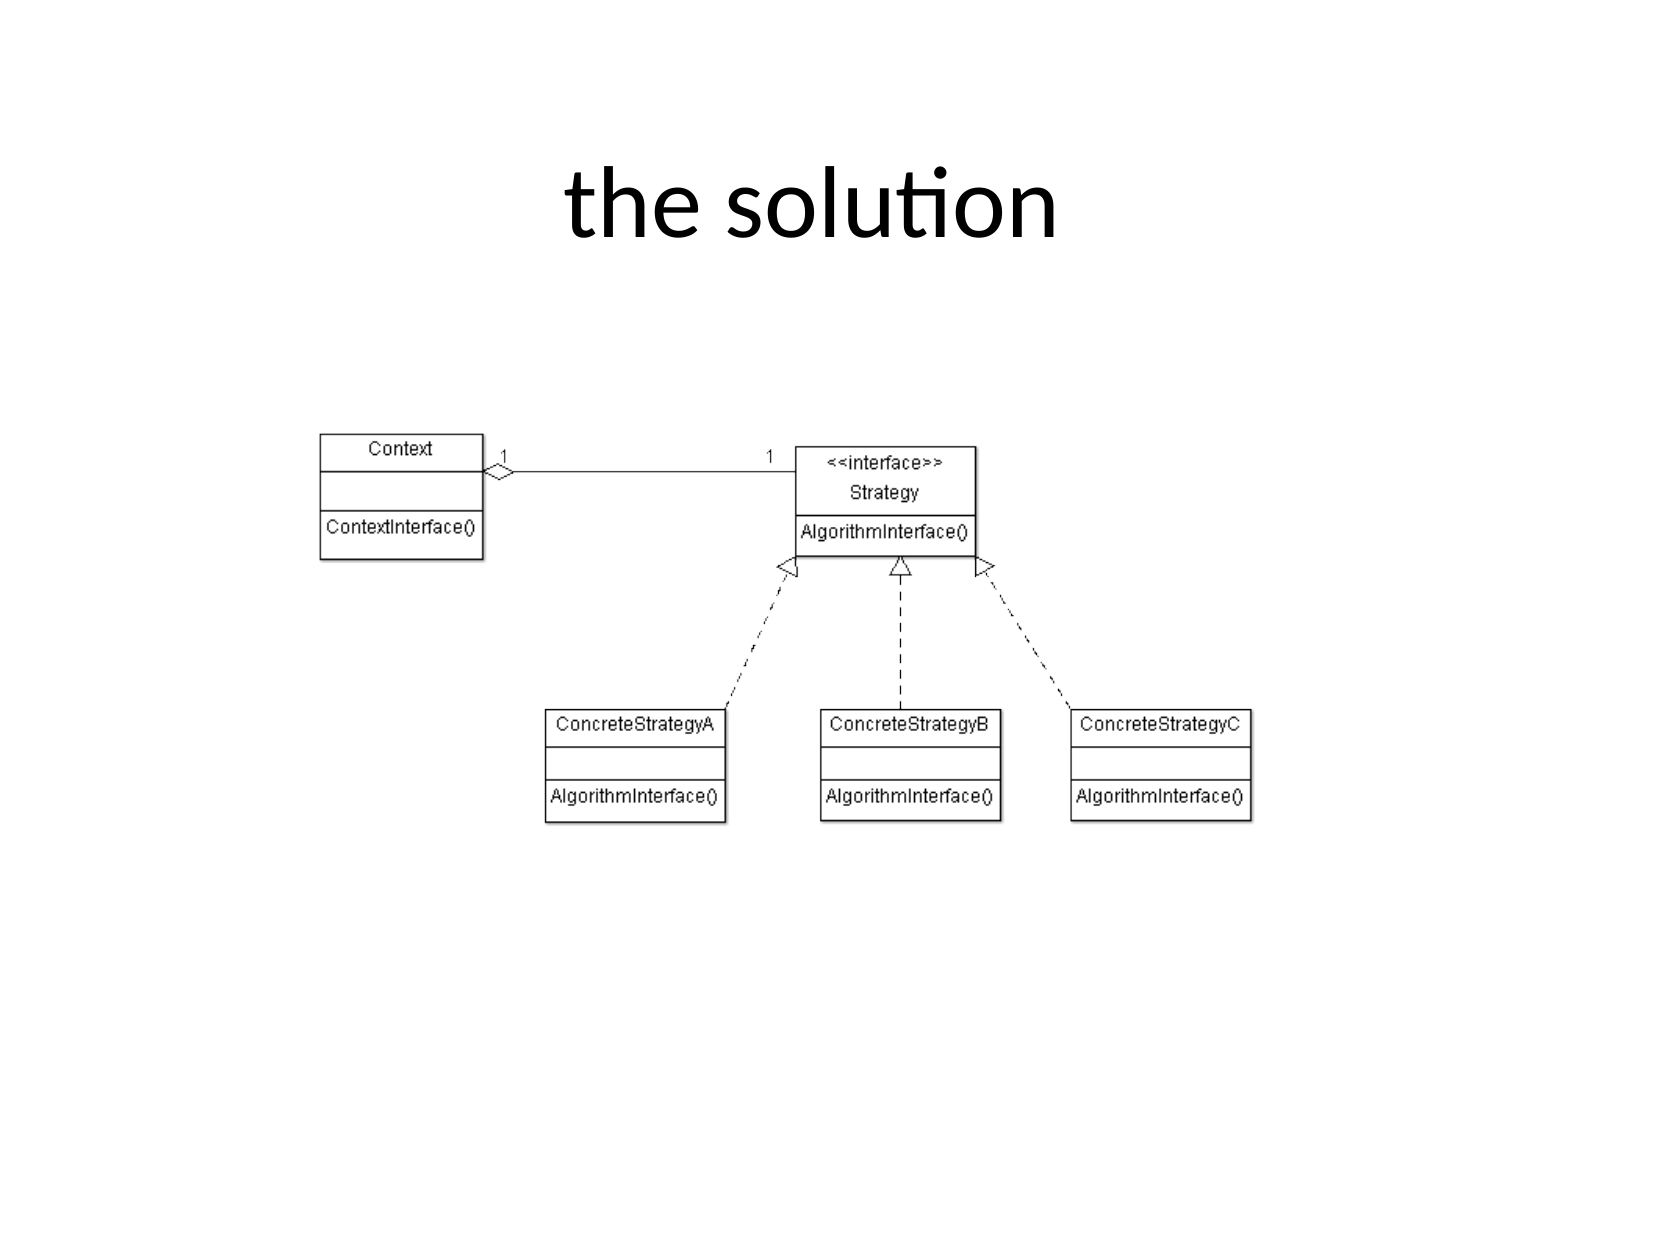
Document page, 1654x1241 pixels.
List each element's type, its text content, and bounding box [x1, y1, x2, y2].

picture [182, 296, 1388, 976]
title the solution [117, 112, 1506, 281]
